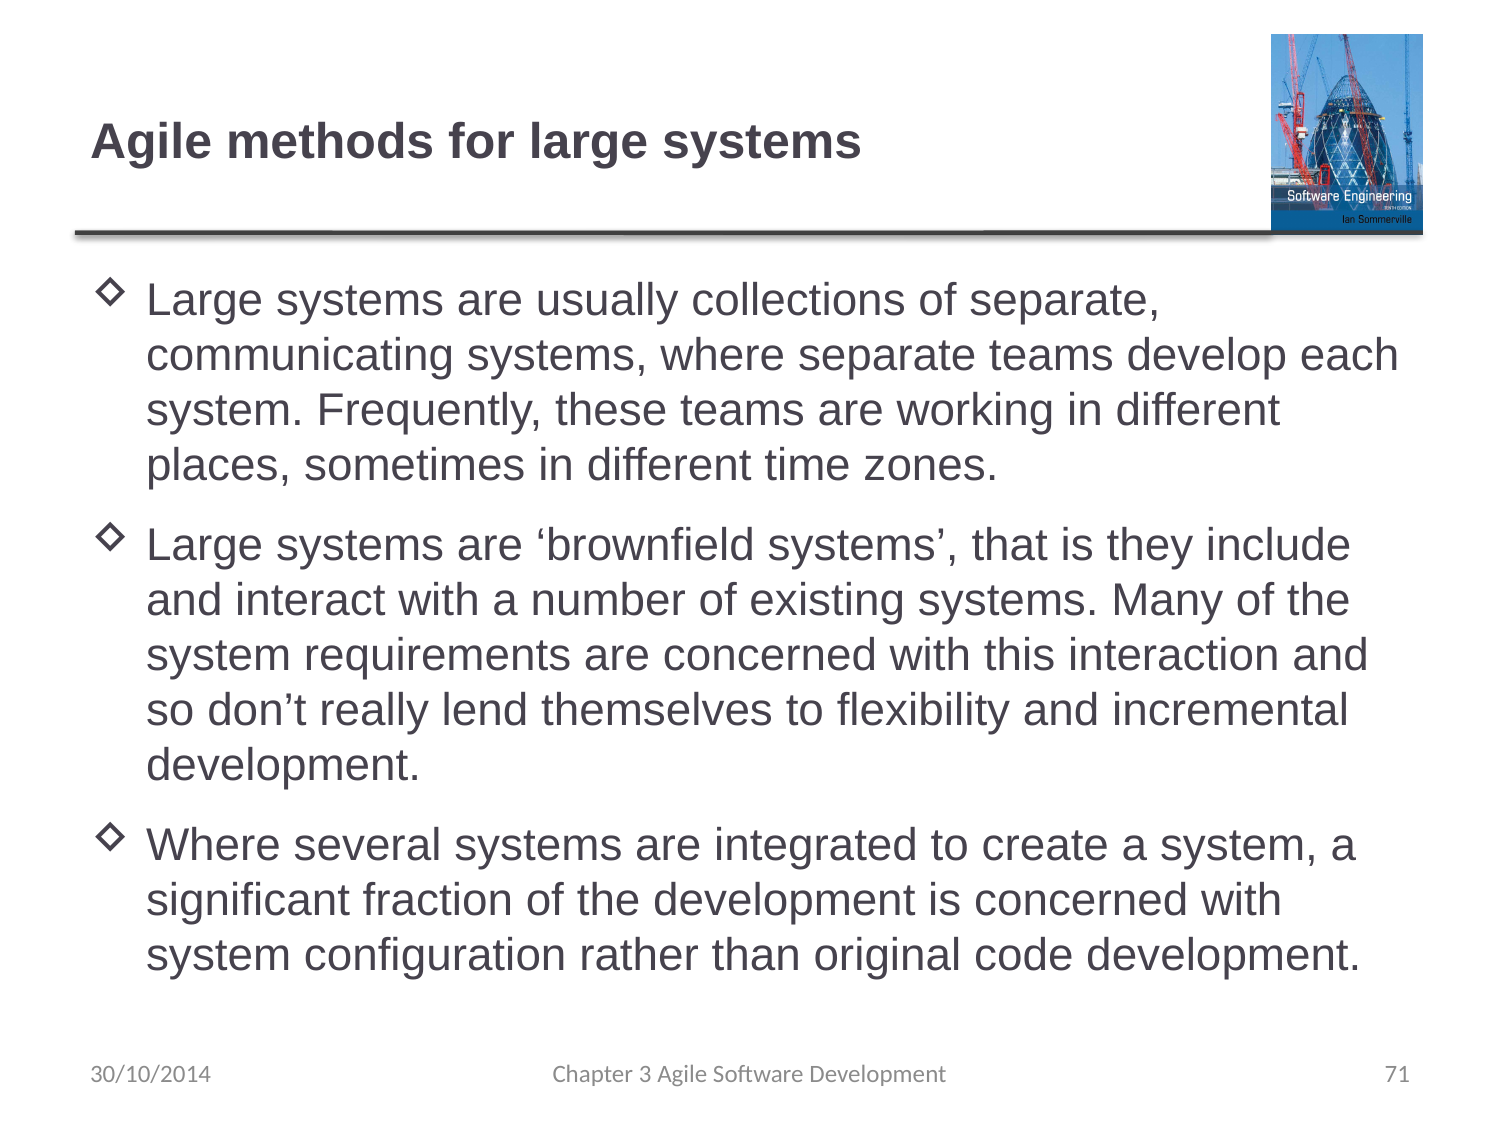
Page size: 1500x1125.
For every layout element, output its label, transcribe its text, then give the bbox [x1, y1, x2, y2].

picture [1271, 34, 1423, 230]
slide_number 71 [1074, 1042, 1425, 1103]
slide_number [75, 1042, 425, 1103]
footer Chapter 3 Agile Software Development [512, 1042, 988, 1103]
list Large systems are usually collections of separate, communicating systems, where separate teams develop each system. Frequently, these teams are working in different places, sometimes in different time zones. Large systems are ‘brownfield systems’, that is they include and interact with a number of existing systems. Many of the system requirements are concerned with this interaction and so don’t really lend themselves to flexibility and incremental development. Where several systems are integrated to create a system, a significant fraction of the development is concerned with system configuration rather than original code development. [75, 262, 1425, 1005]
title Agile methods for large systems [74, 44, 1272, 233]
